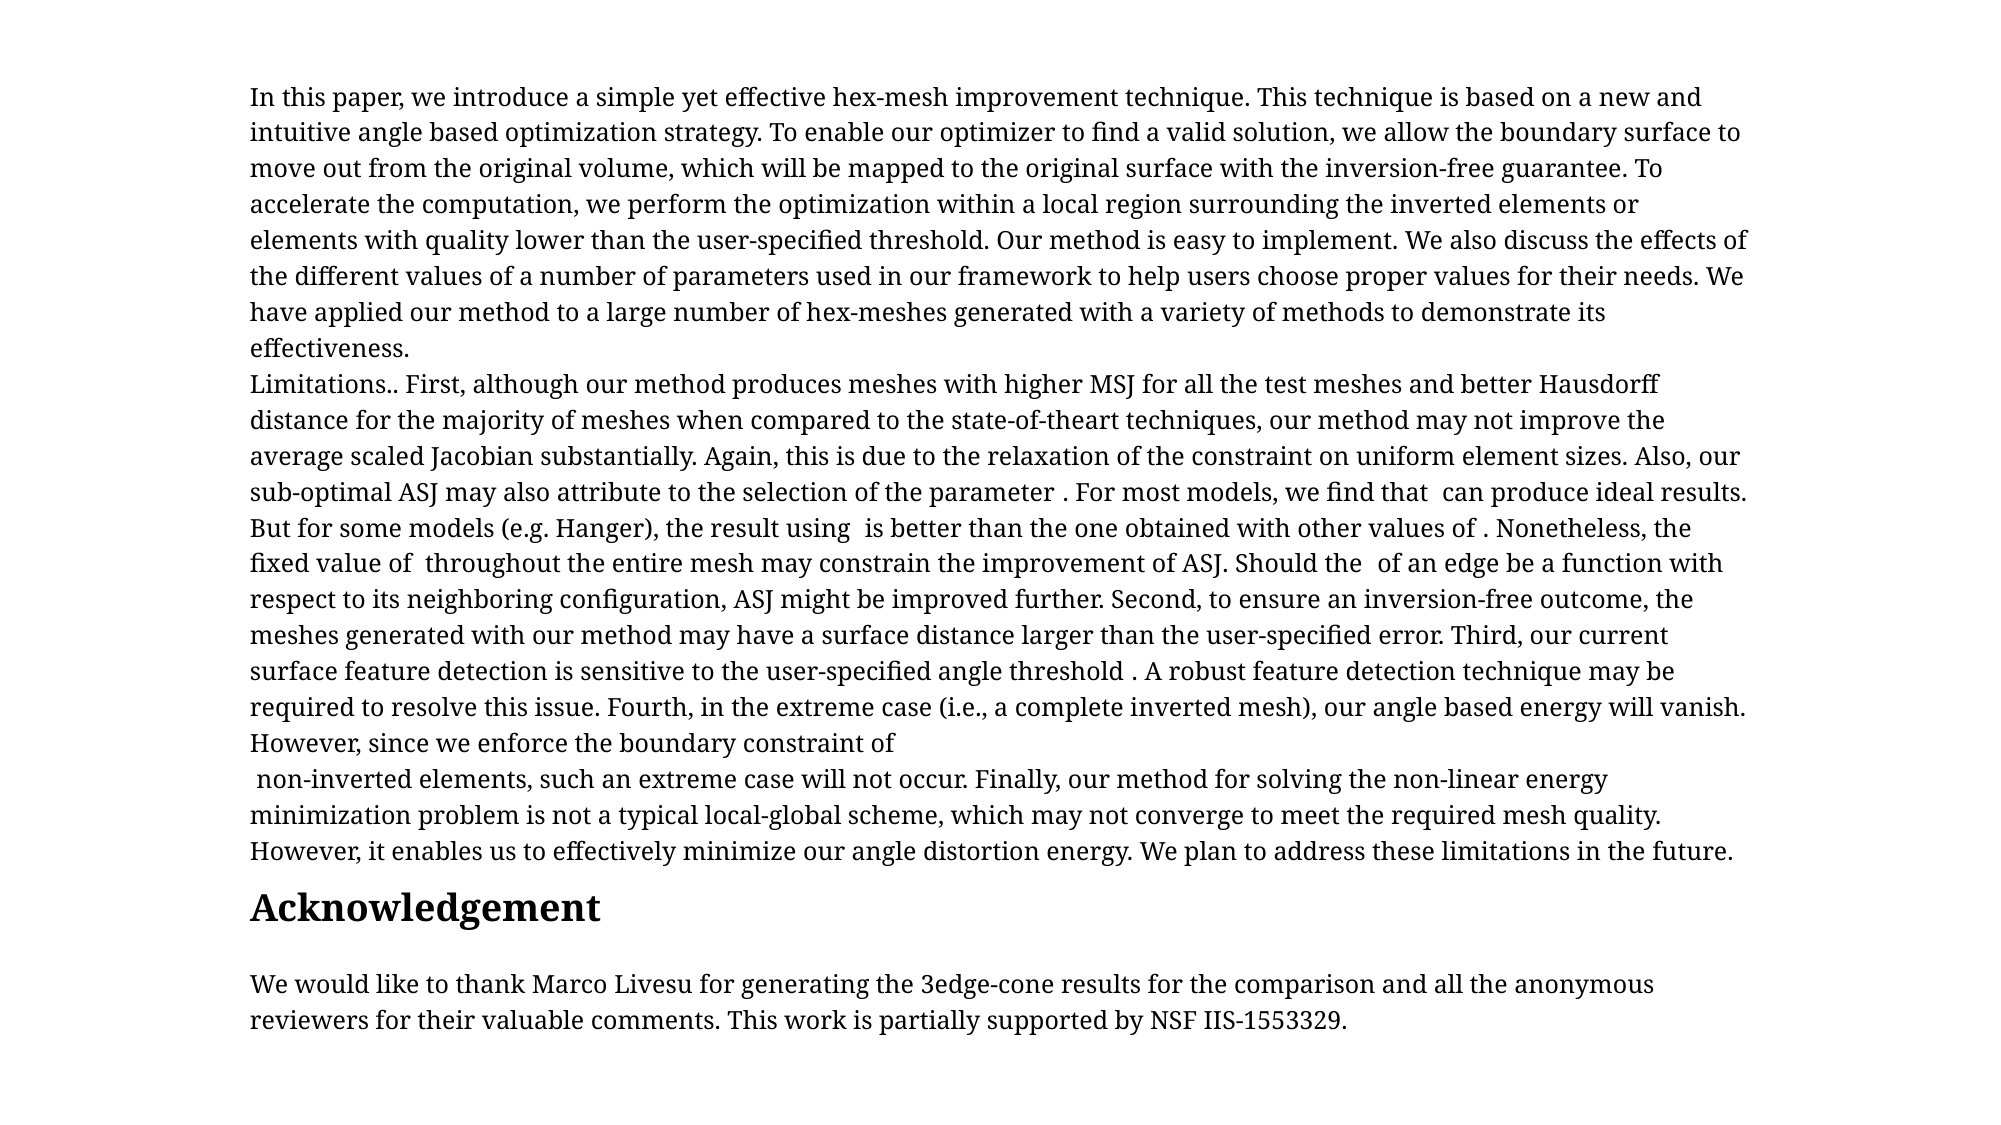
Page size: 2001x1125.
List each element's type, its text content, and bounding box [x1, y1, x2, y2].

text_box In this paper, we introduce a simple yet effective hex-mesh improvement technique. This technique is based on a new and intuitive angle based optimization strategy. To enable our optimizer to find a valid solution, we allow the boundary surface to move out from the original volume, which will be mapped to the original surface with the inversion-free guarantee. To accelerate the computation, we perform the optimization within a local region surrounding the inverted elements or elements with quality lower than the user-specified threshold. Our method is easy to implement. We also discuss the effects of the different values of a number of parameters used in our framework to help users choose proper values for their needs. We have applied our method to a large number of hex-meshes generated with a variety of methods to demonstrate its effectiveness. [249, 75, 1750, 338]
text_box Acknowledgement [249, 875, 1750, 932]
text_box We would like to thank Marco Livesu for generating the 3edge-cone results for the comparison and all the anonymous reviewers for their valuable comments. This work is partially supported by NSF IIS-1553329. [249, 962, 1750, 1038]
